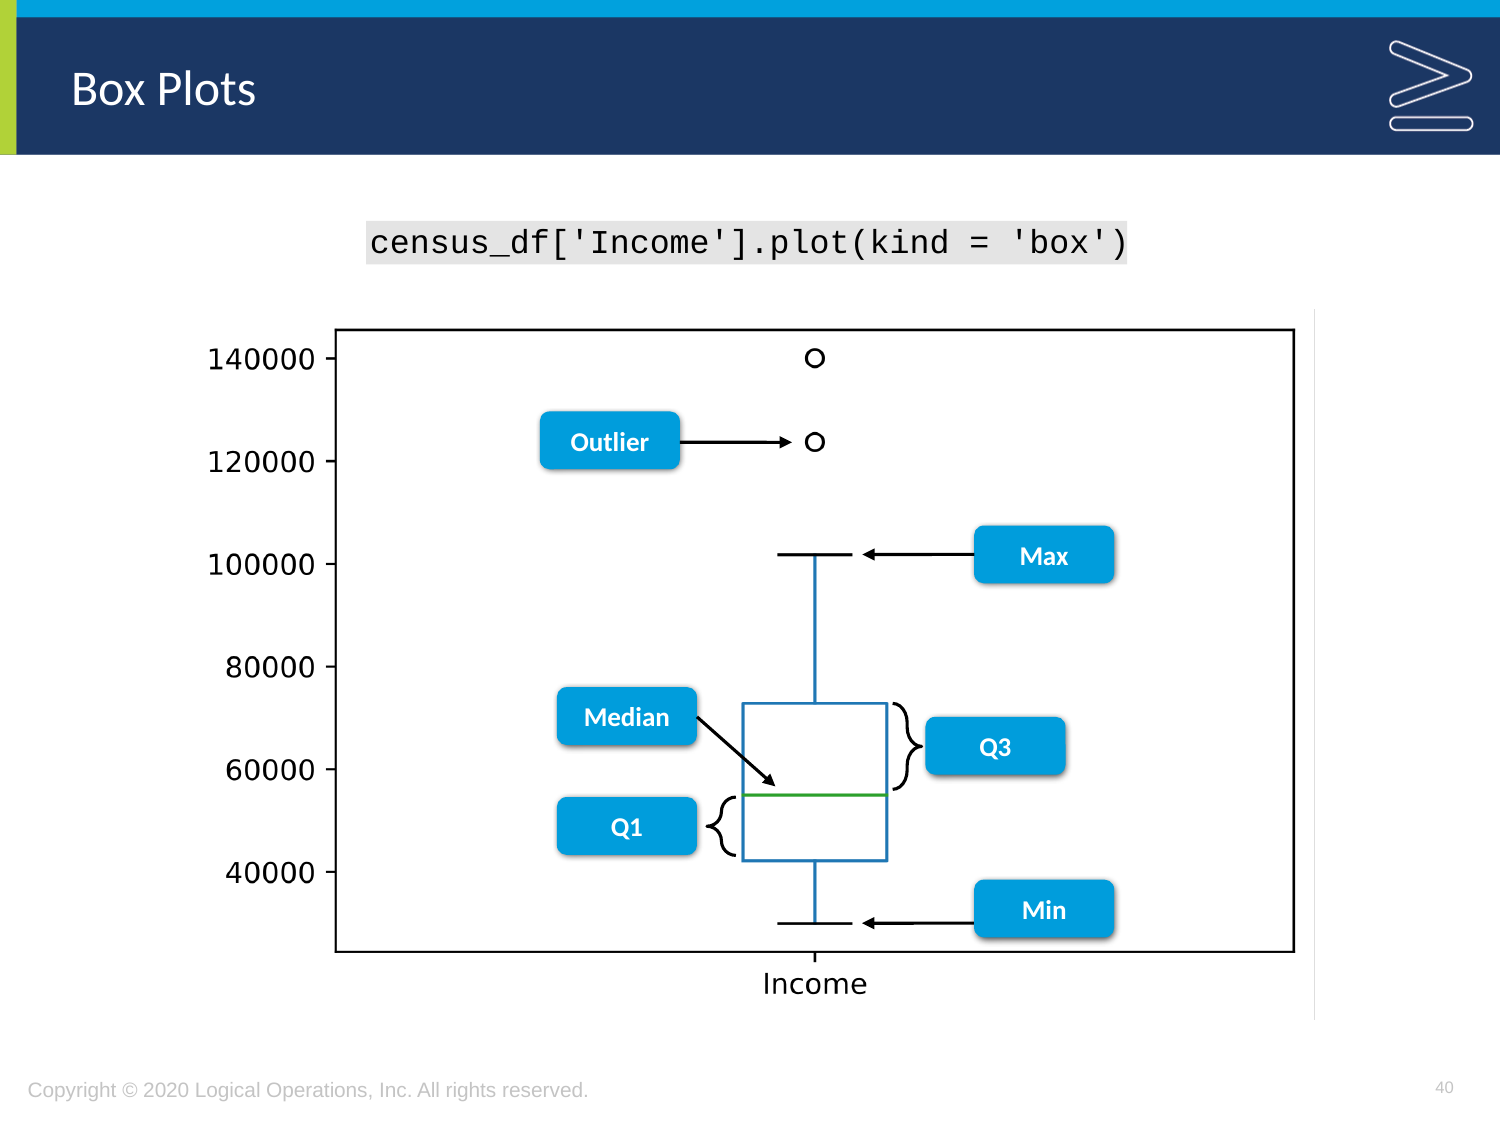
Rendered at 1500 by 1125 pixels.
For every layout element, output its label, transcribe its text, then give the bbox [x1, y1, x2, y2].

text_box census_df['Income'].plot(kind = 'box') [56, 212, 1444, 1021]
title Box Plots [56, 16, 1350, 155]
picture [1350, 18, 1500, 155]
slide_number 40 [1118, 1057, 1469, 1118]
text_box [185, 308, 1315, 1020]
picture [0, 0, 56, 155]
